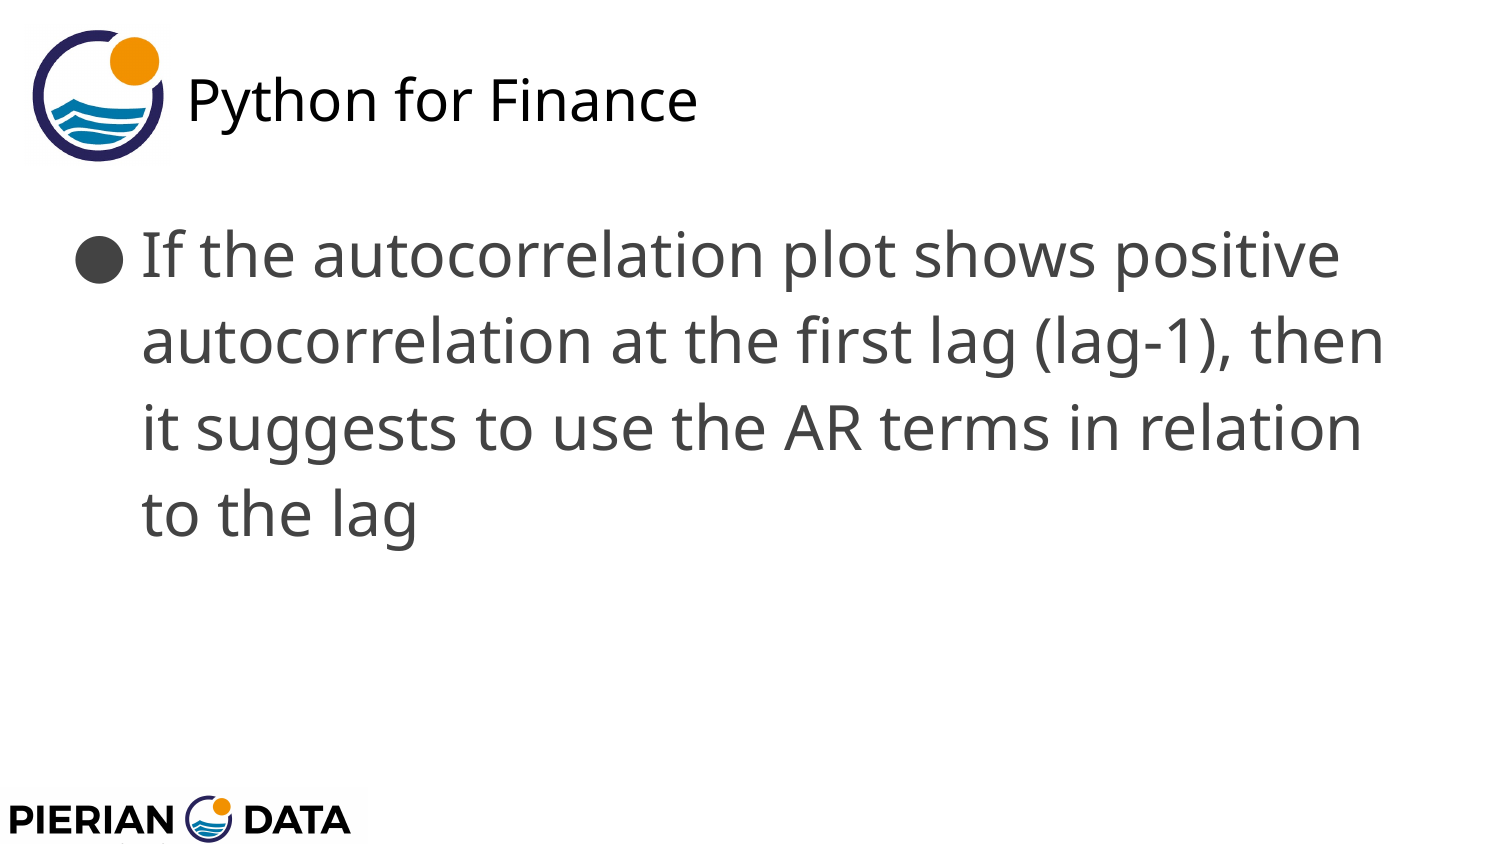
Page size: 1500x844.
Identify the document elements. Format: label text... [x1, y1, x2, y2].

list If the autocorrelation plot shows positive autocorrelation at the first lag (lag-1), then it suggests to use the AR terms in relation to the lag [51, 189, 1449, 750]
title Python for Finance [176, 48, 1449, 143]
picture [0, 787, 368, 844]
picture [24, 24, 172, 167]
